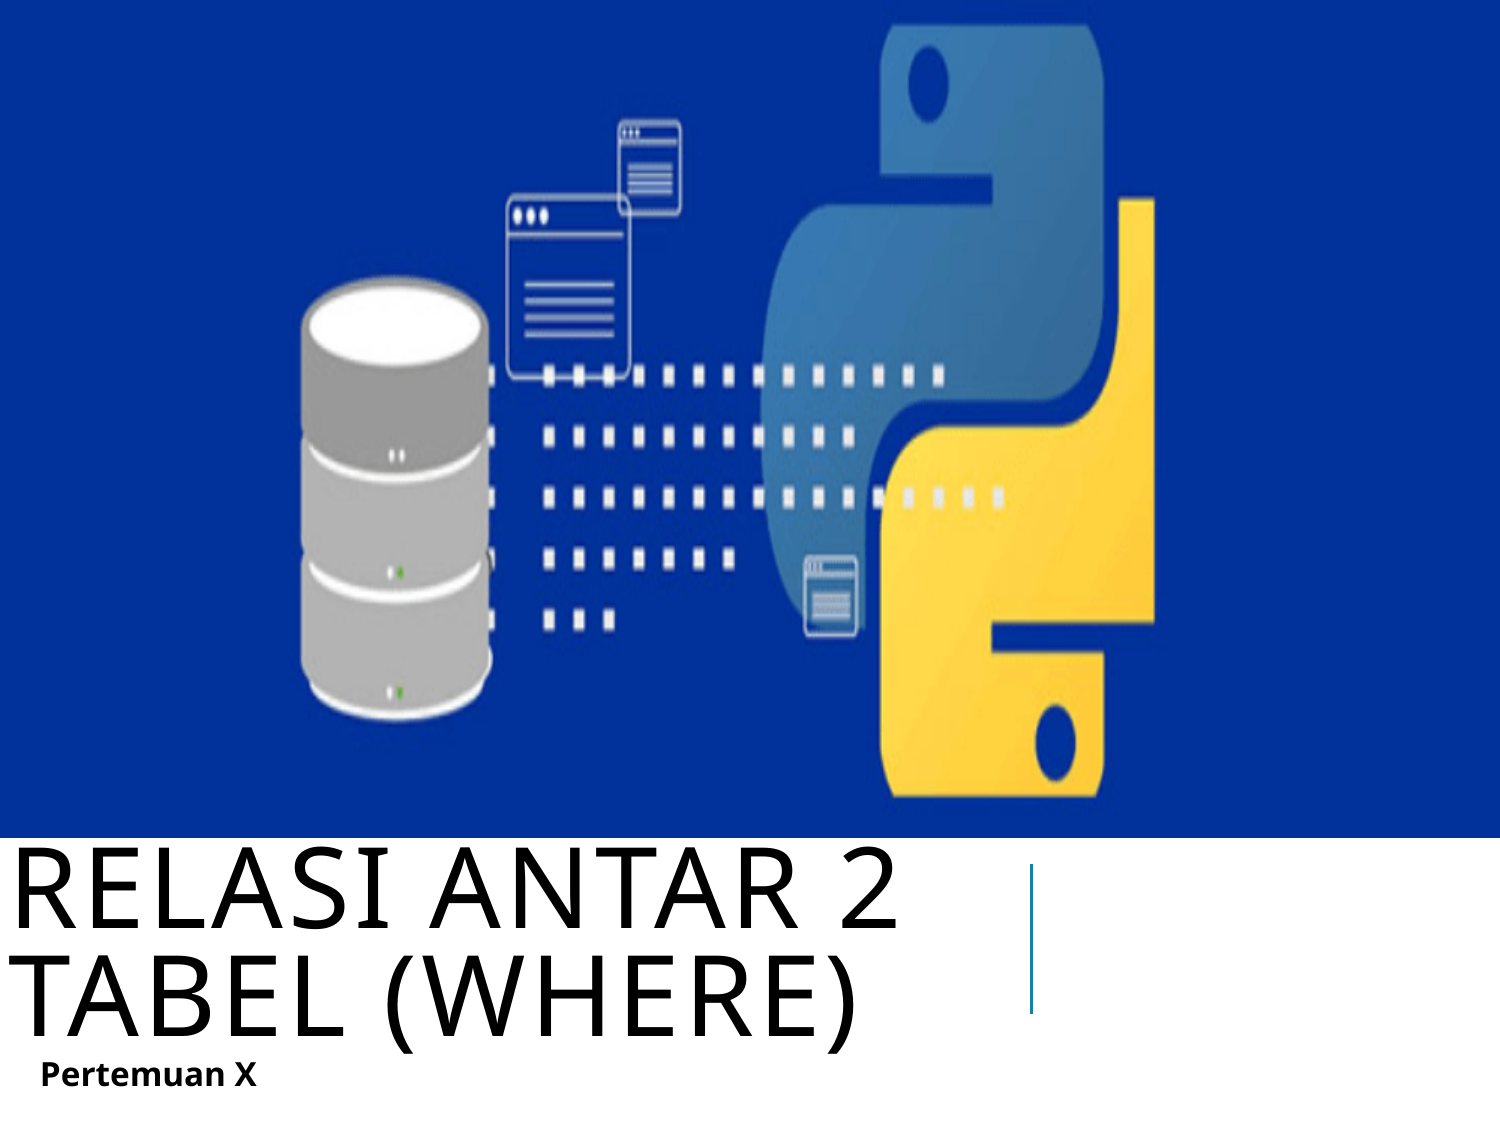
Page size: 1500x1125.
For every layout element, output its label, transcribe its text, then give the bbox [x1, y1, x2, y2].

subtitle Pertemuan X [24, 1044, 275, 1103]
title RELASI ANTAR 2 TABEL (WHERE) [0, 845, 1019, 1100]
picture [0, 0, 1500, 838]
